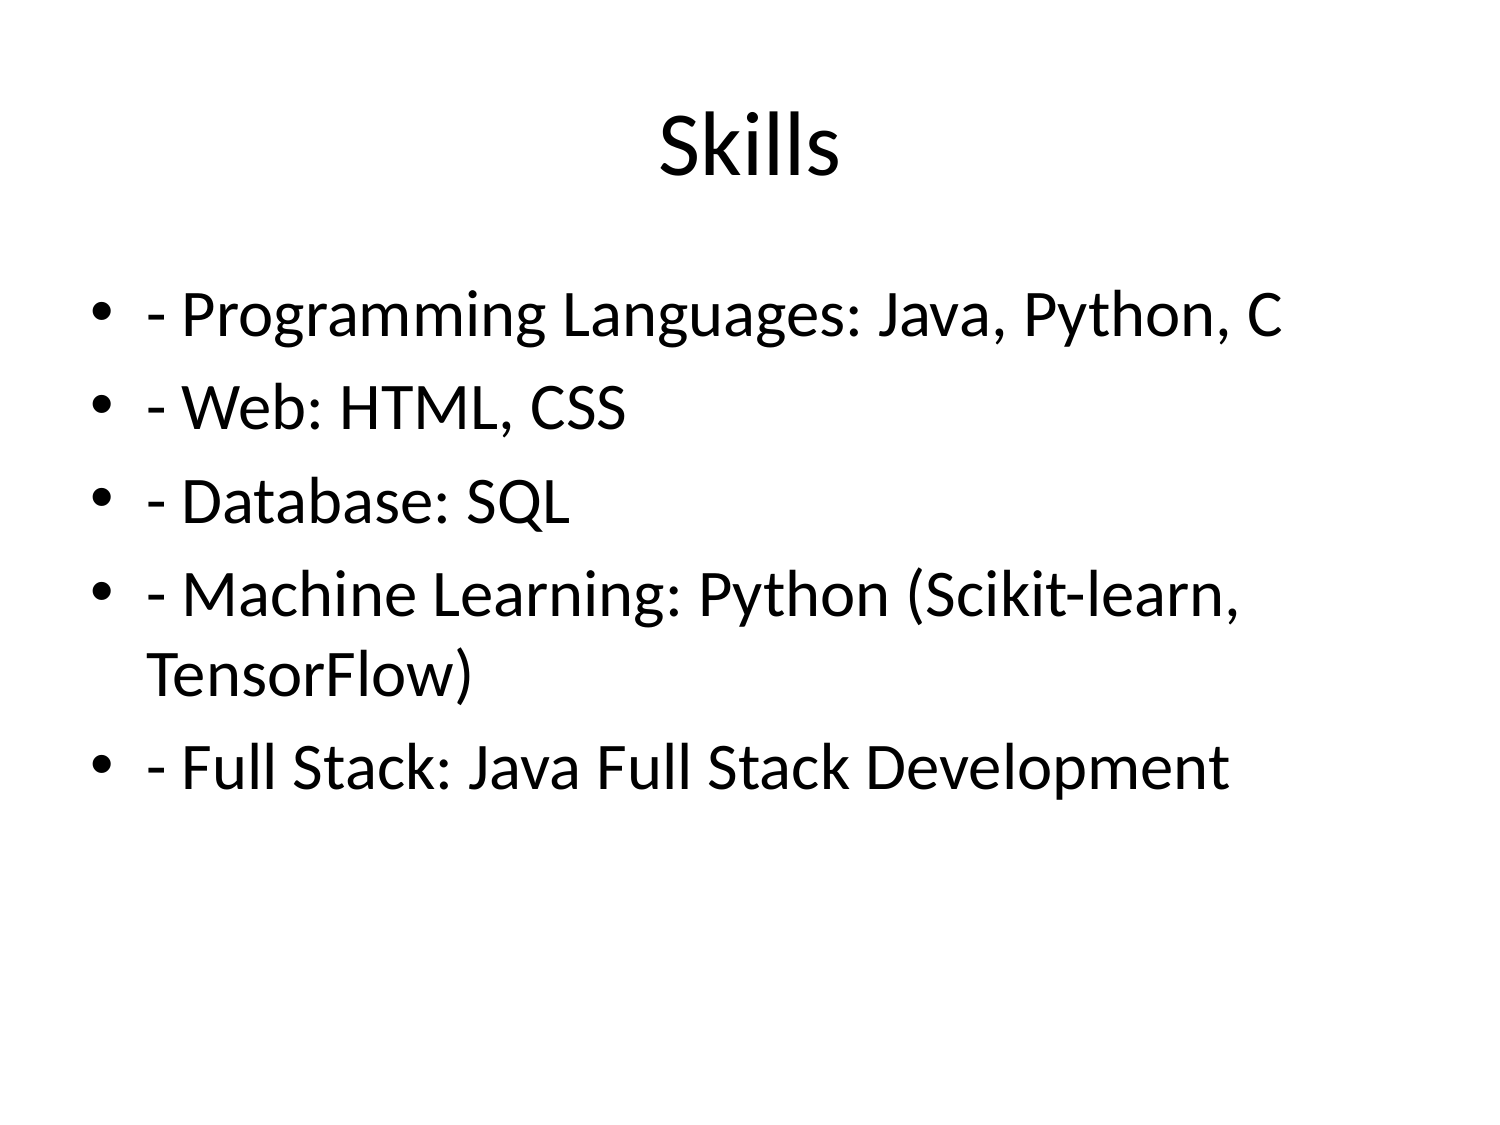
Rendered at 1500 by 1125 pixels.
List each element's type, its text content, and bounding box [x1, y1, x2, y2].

title Skills [75, 45, 1425, 233]
list - Programming Languages: Java, Python, C - Web: HTML, CSS - Database: SQL - Machine Learning: Python (Scikit-learn, TensorFlow) - Full Stack: Java Full Stack Development [75, 262, 1425, 1005]
